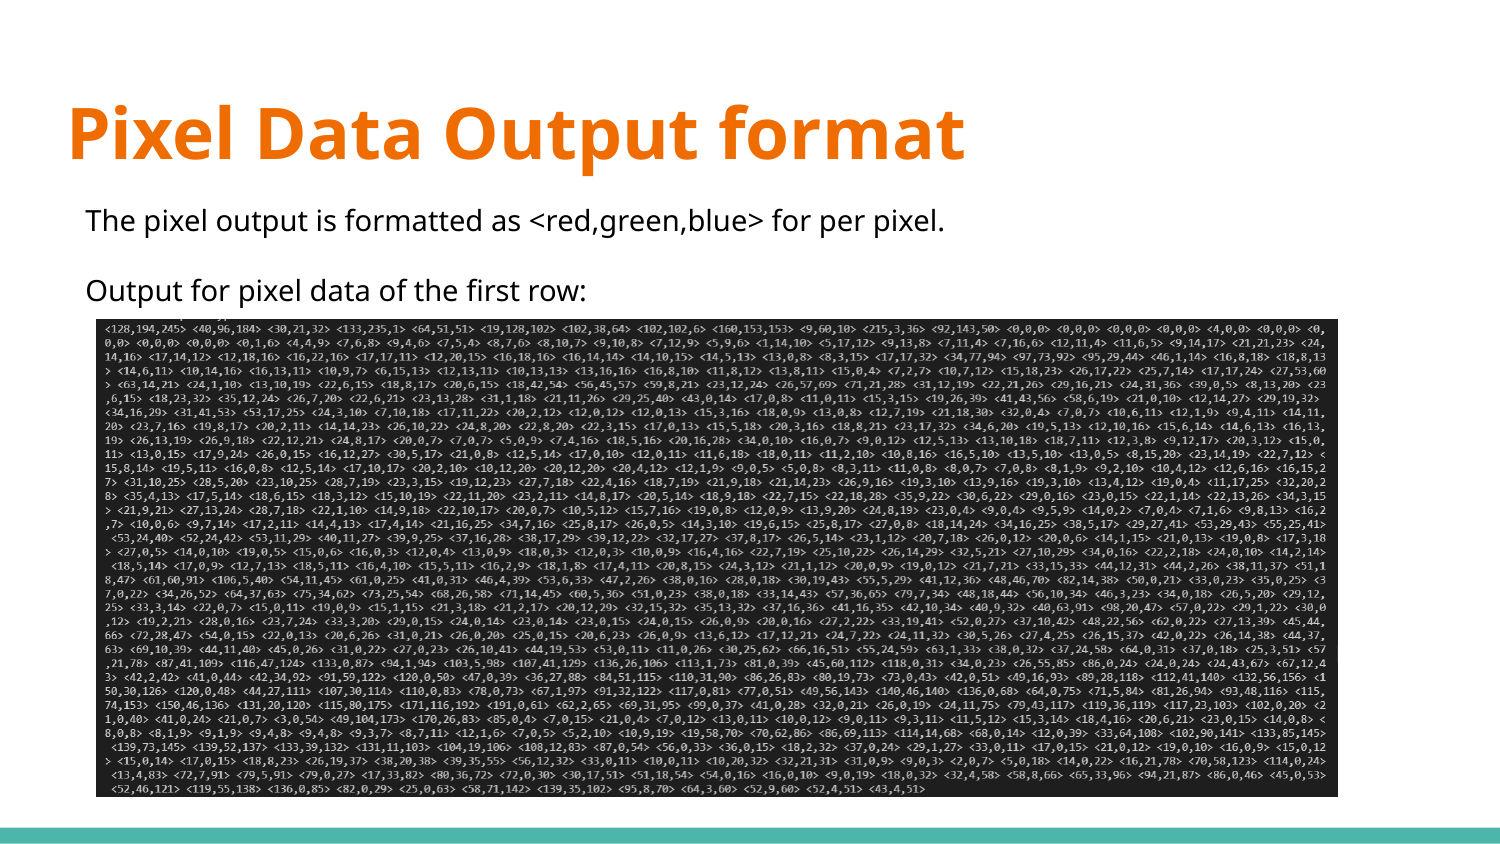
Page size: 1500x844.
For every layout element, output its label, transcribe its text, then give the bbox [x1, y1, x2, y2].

title Pixel Data Output format [51, 72, 1449, 189]
picture [96, 319, 1338, 798]
text_box The pixel output is formatted as <red,green,blue> for per pixel. Output for pixel data of the first row: [70, 187, 1298, 323]
